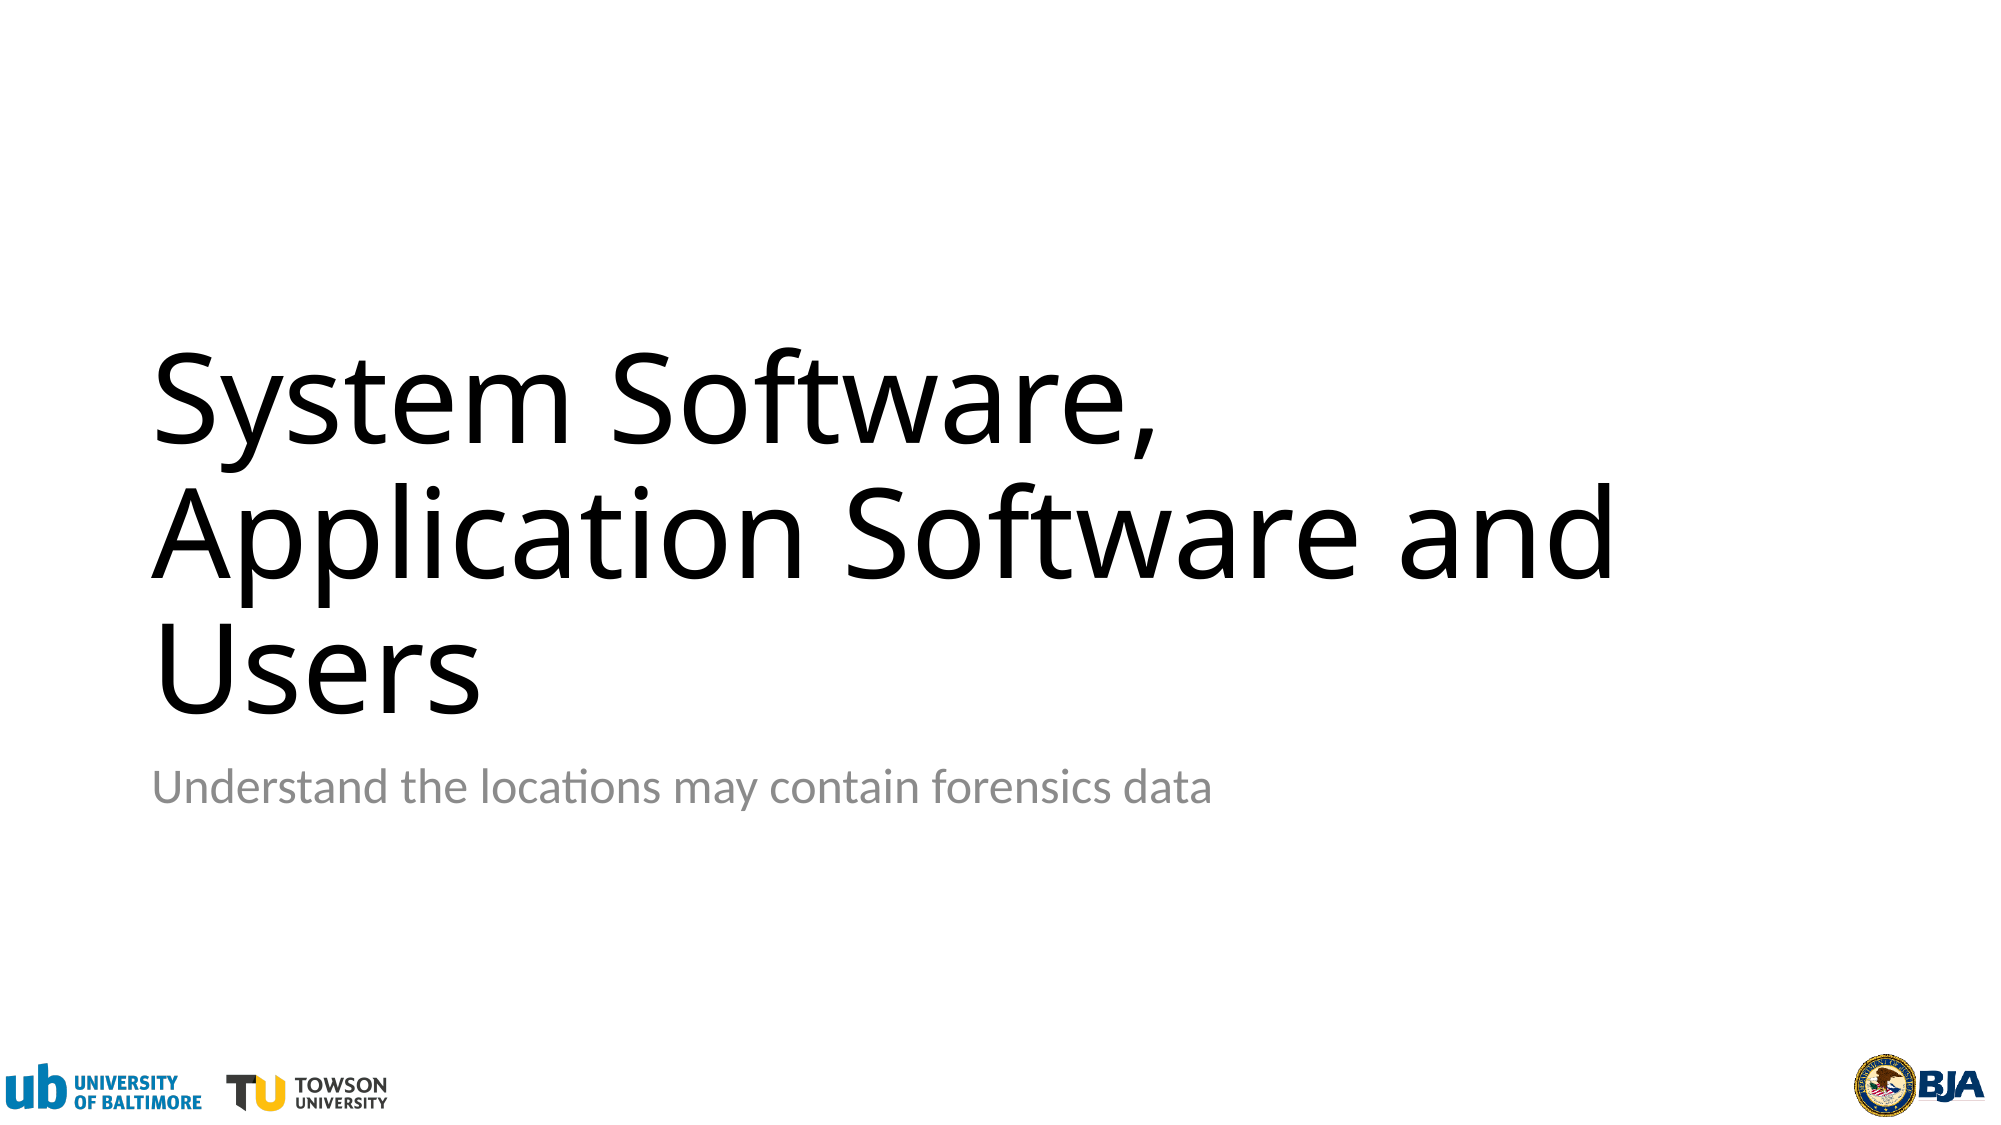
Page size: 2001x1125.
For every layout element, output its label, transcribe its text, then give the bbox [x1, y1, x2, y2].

list Understand the locations may contain forensics data [136, 752, 1862, 999]
picture [1854, 1054, 1986, 1117]
picture [0, 1031, 407, 1125]
title System Software, Application Software and Users [136, 280, 1862, 749]
